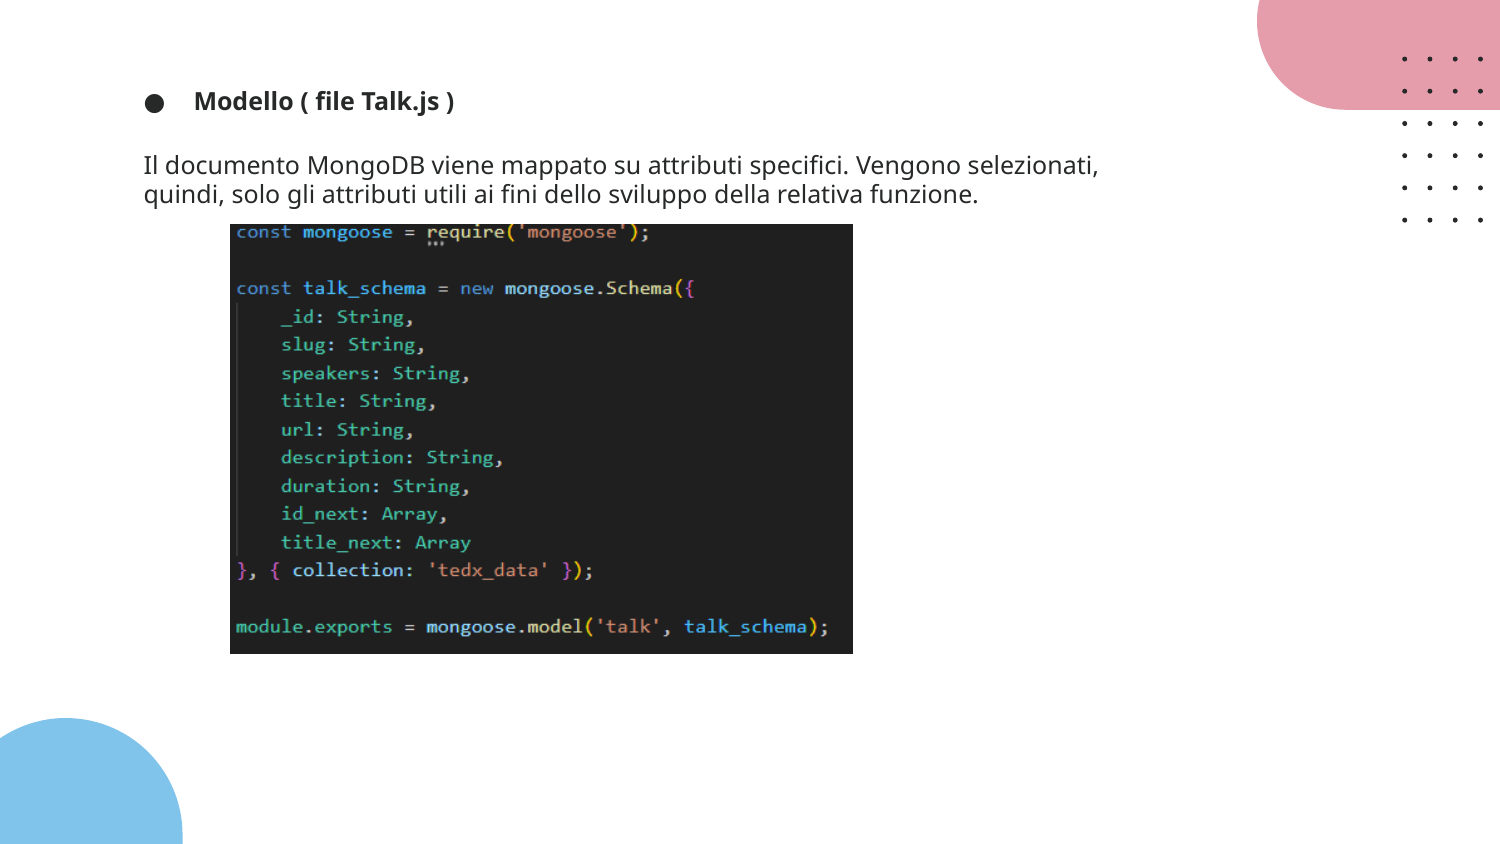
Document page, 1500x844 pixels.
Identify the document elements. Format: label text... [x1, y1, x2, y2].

list Modello ( file Talk.js ) [103, 70, 607, 134]
text_box Il documento MongoDB viene mappato su attributi specifici. Vengono selezionati, quindi, solo gli attributi utili ai fini dello sviluppo della relativa funzione. [103, 134, 1187, 225]
picture [230, 224, 853, 654]
